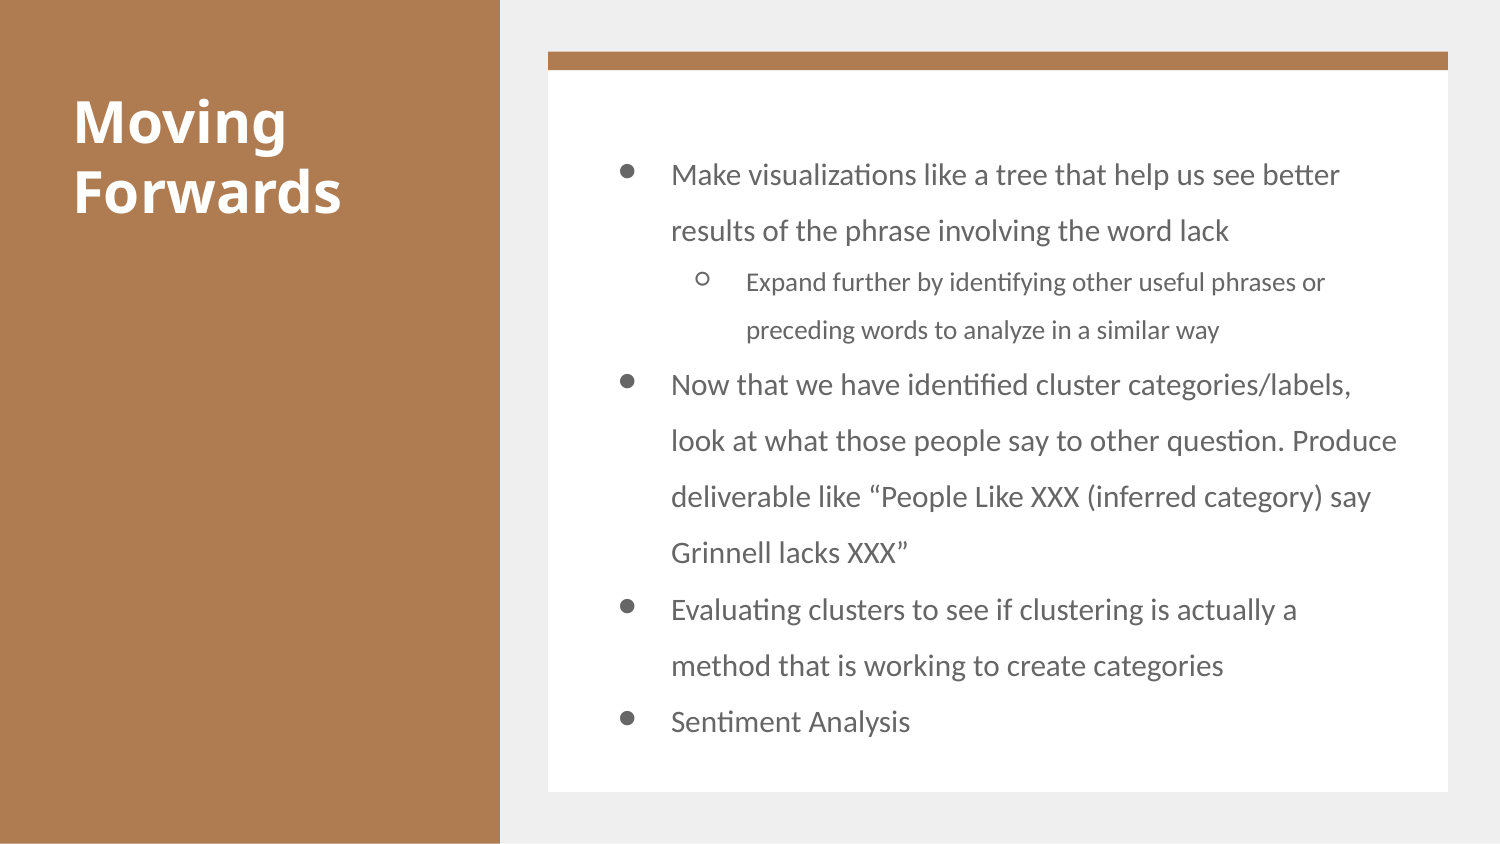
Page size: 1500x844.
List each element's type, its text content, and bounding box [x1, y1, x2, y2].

text_box Make visualizations like a tree that help us see better results of the phrase involving the word lack Expand further by identifying other useful phrases or preceding words to analyze in a similar way Now that we have identified cluster categories/labels, look at what those people say to other question. Produce deliverable like “People Like XXX (inferred category) say Grinnell lacks XXX” Evaluating clusters to see if clustering is actually a method that is working to create categories Sentiment Analysis [580, 120, 1418, 754]
title Moving Forwards [57, 70, 443, 792]
